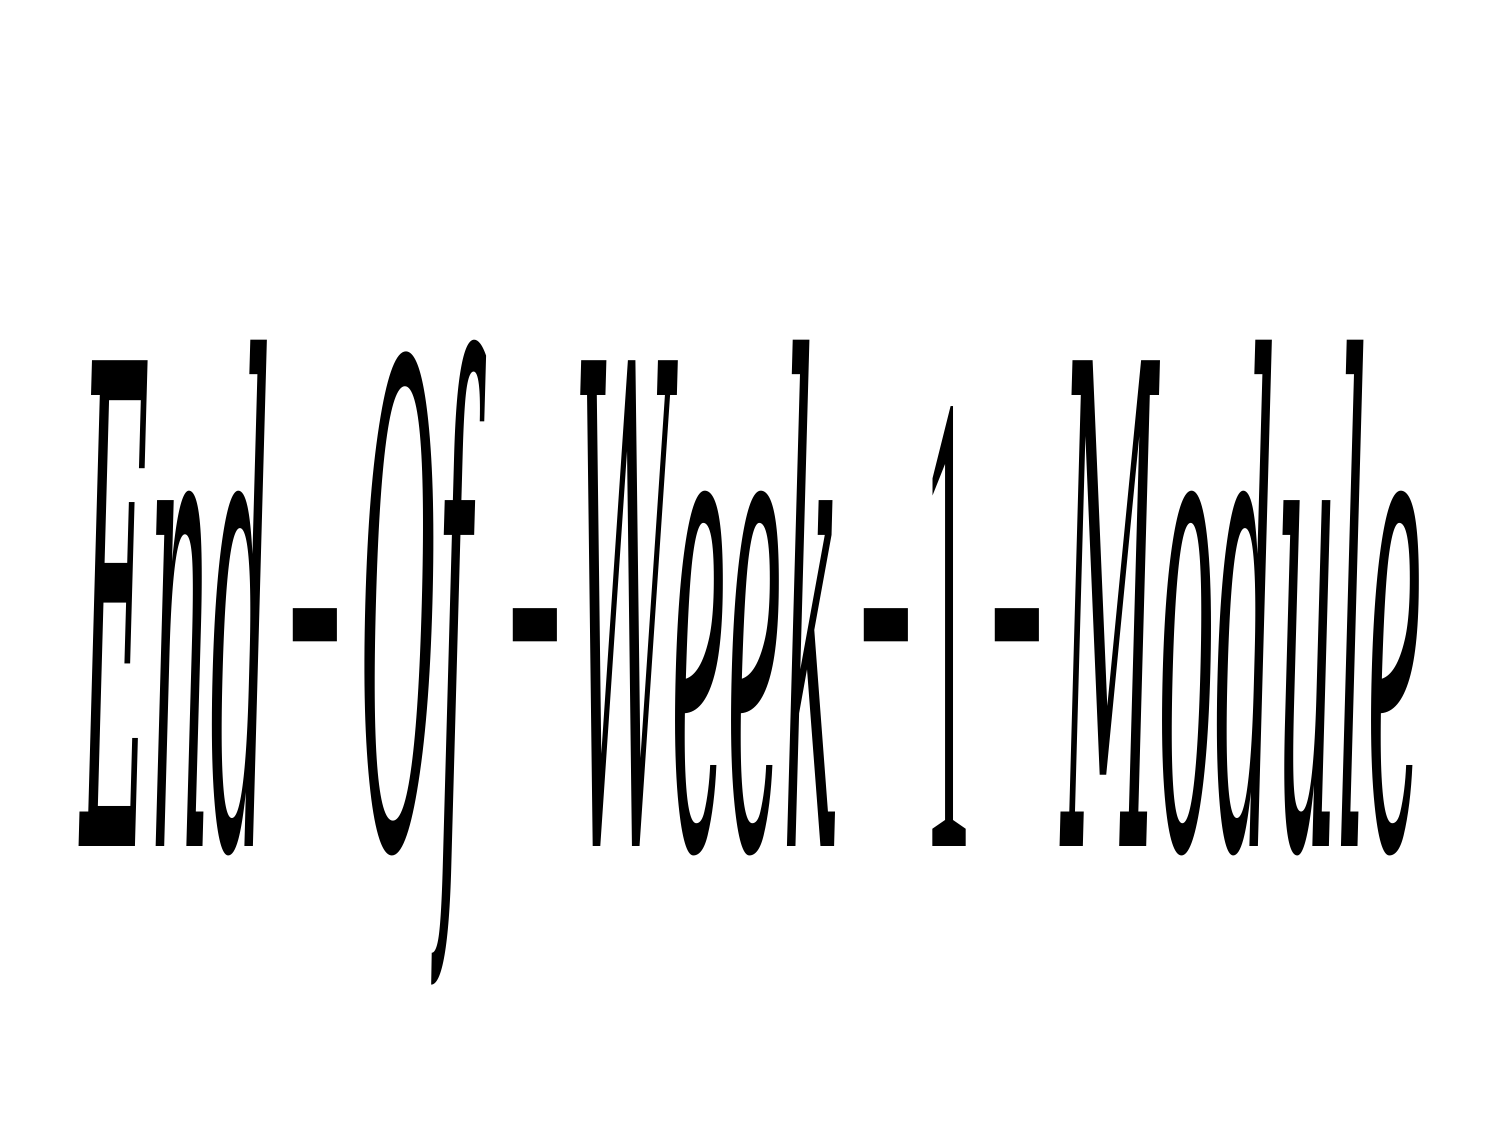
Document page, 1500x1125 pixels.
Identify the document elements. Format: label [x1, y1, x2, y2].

list [75, 262, 1425, 1005]
